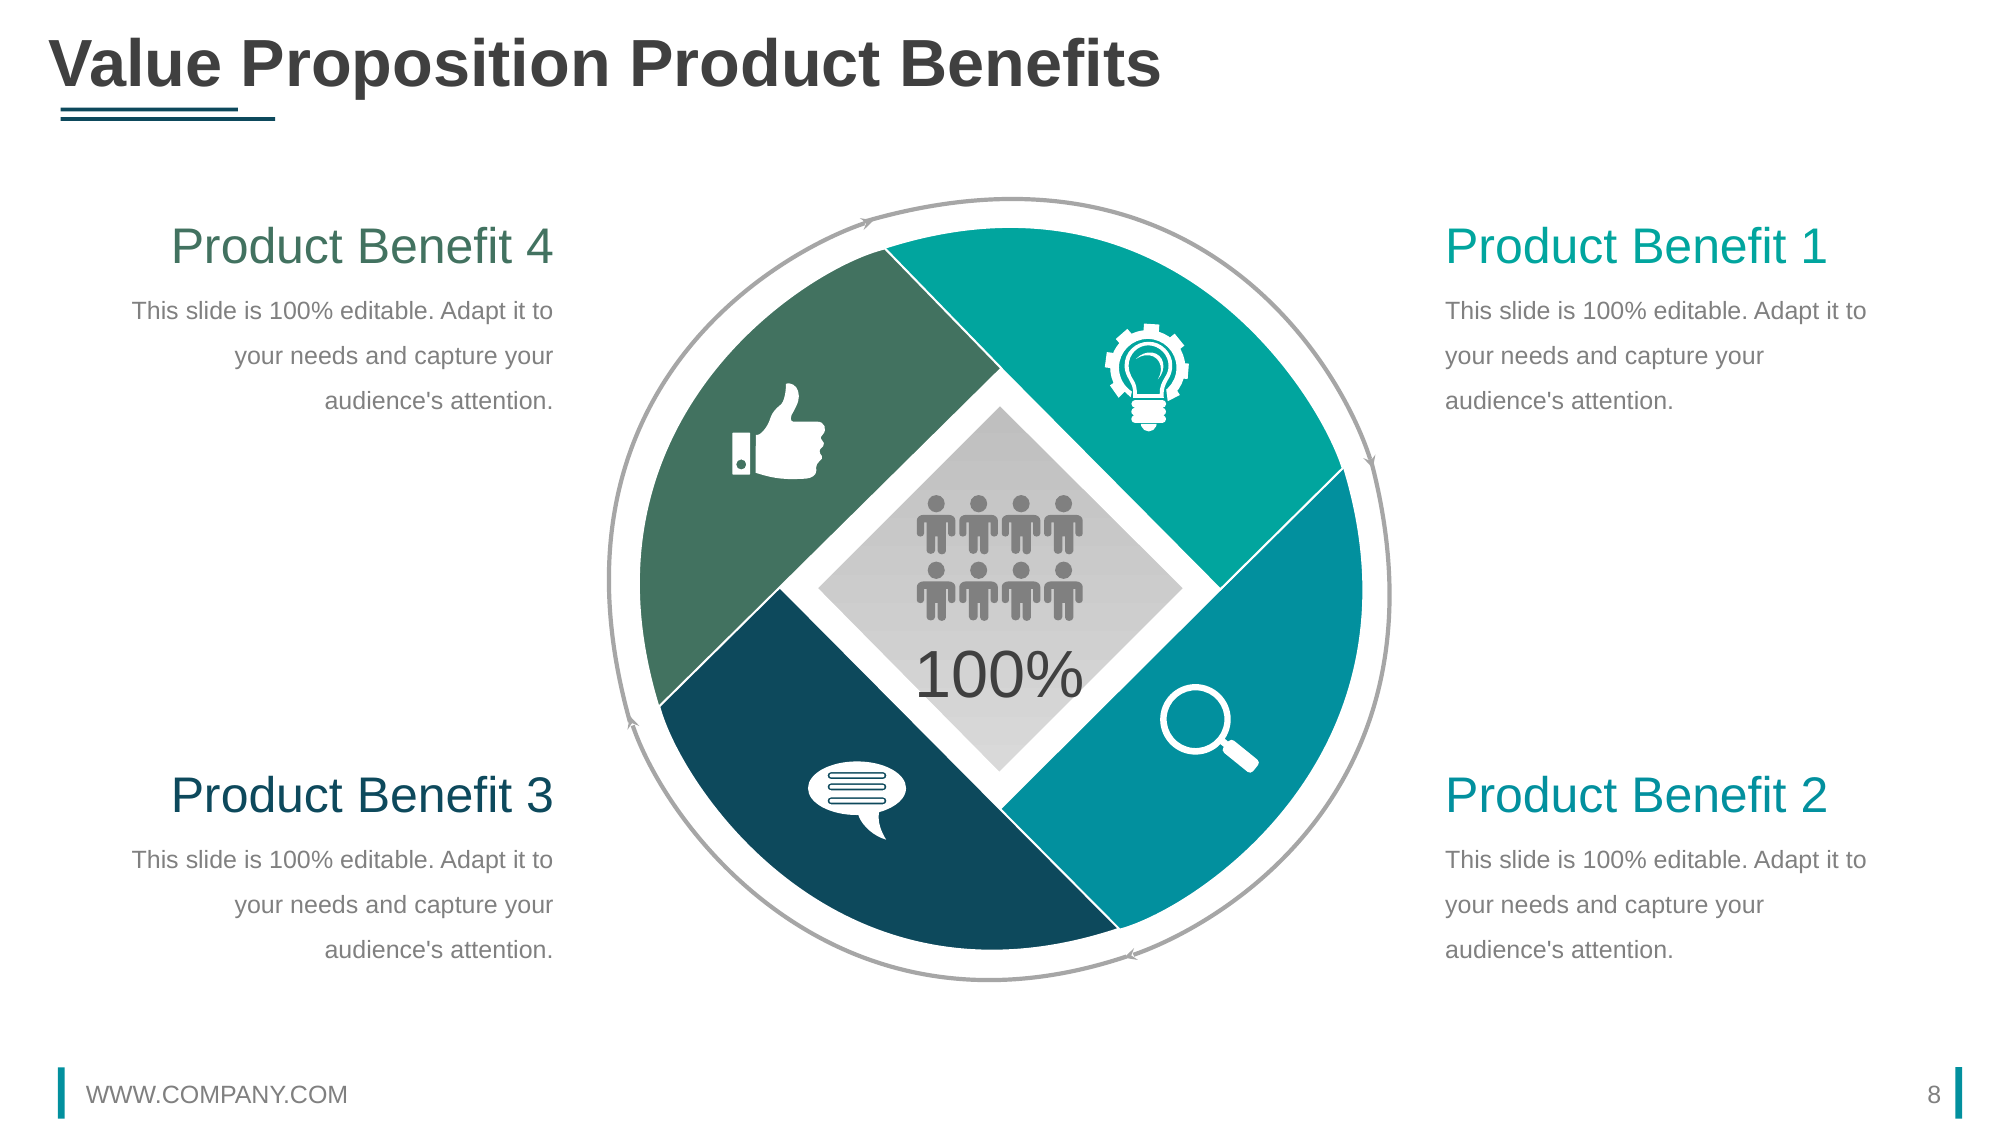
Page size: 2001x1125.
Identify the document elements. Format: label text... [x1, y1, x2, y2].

slide_number 8 [1887, 1063, 1957, 1124]
text_box Value Proposition Product Benefits [33, 12, 2000, 107]
footer WWW.COMPANY.COM [70, 1063, 746, 1124]
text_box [111, 176, 1889, 1002]
